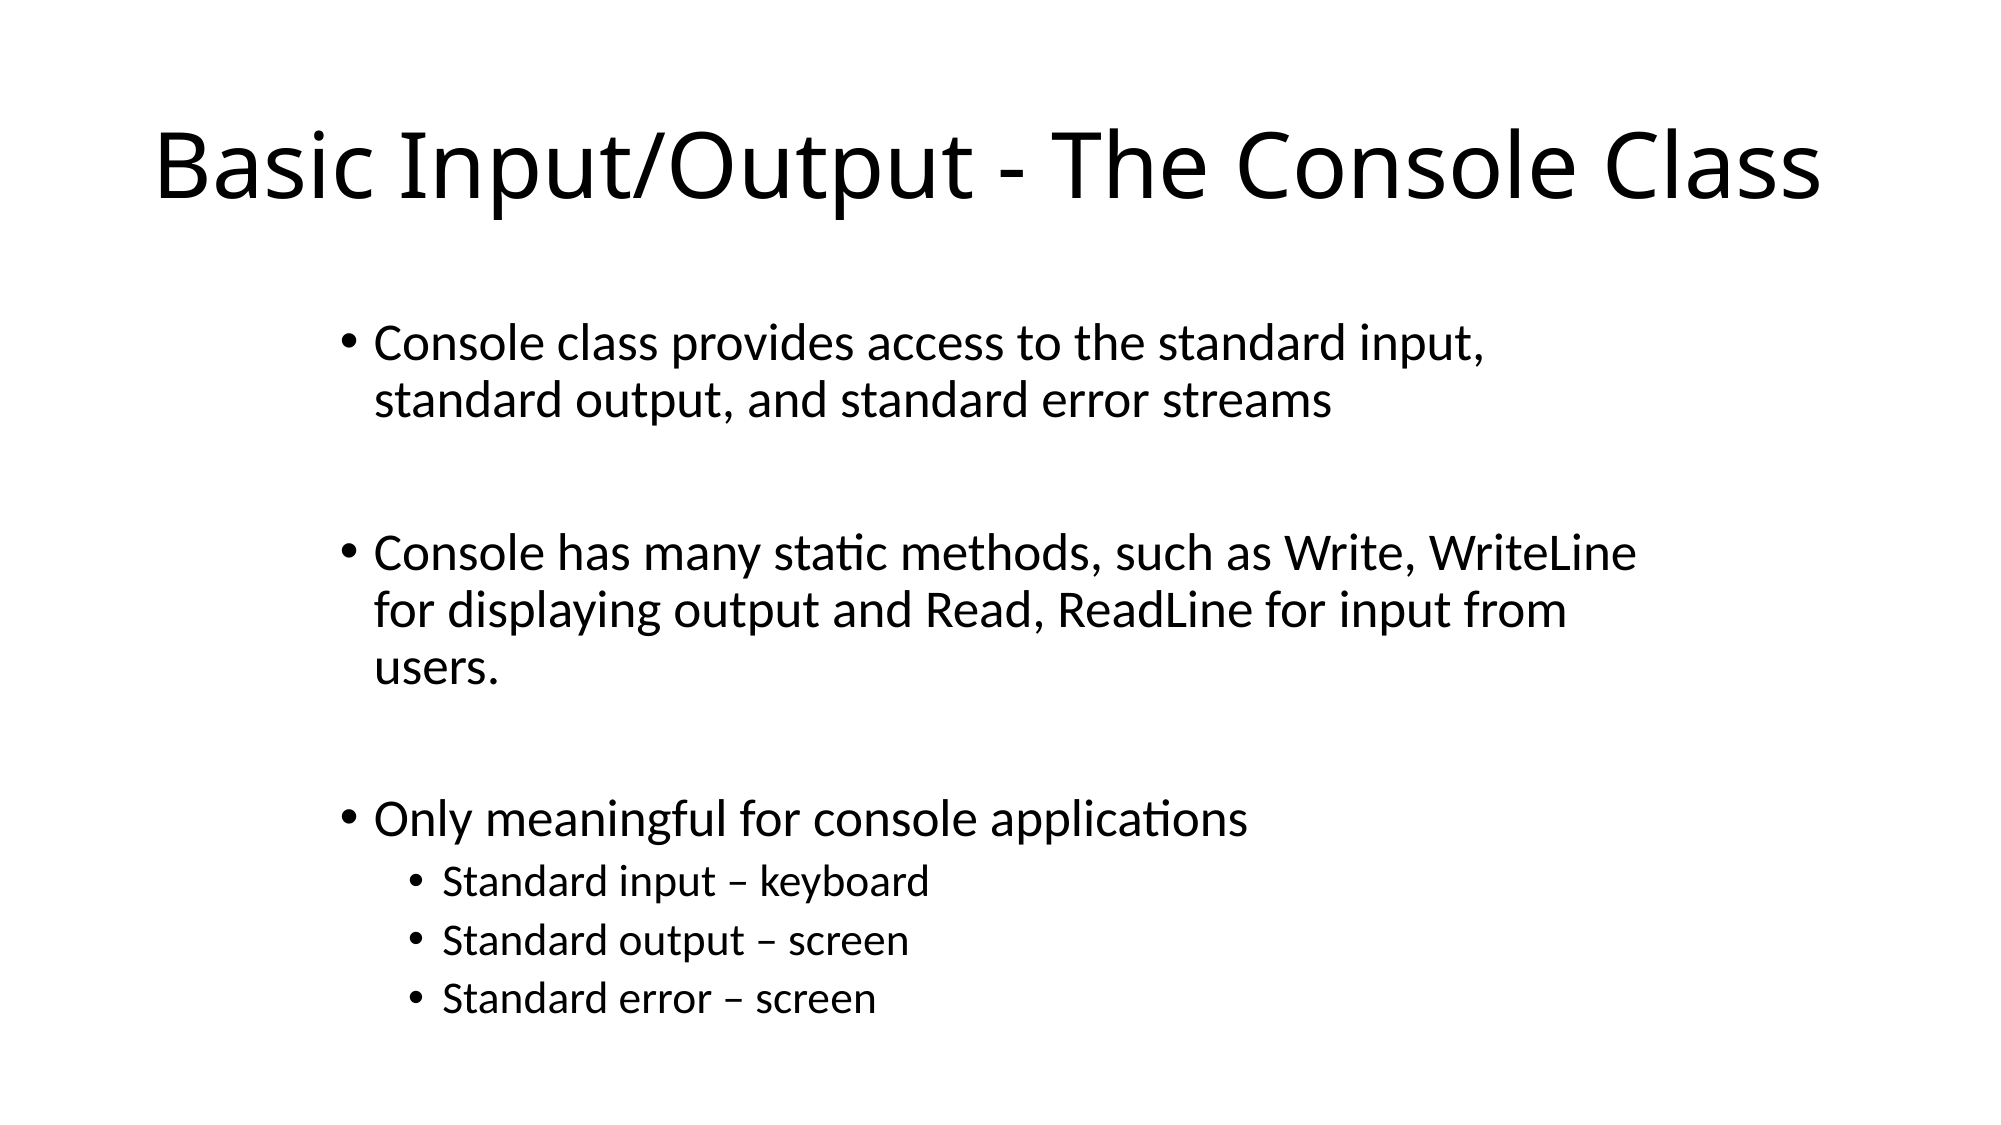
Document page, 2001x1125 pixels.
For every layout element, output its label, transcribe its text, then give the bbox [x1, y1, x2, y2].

title Basic Input/Output - The Console Class [137, 59, 1863, 278]
list Console class provides access to the standard input, standard output, and standard error streams Console has many static methods, such as Write, WriteLine for displaying output and Read, ReadLine for input from users. Only meaningful for console applications Standard input – keyboard Standard output – screen Standard error – screen [324, 224, 1675, 1038]
